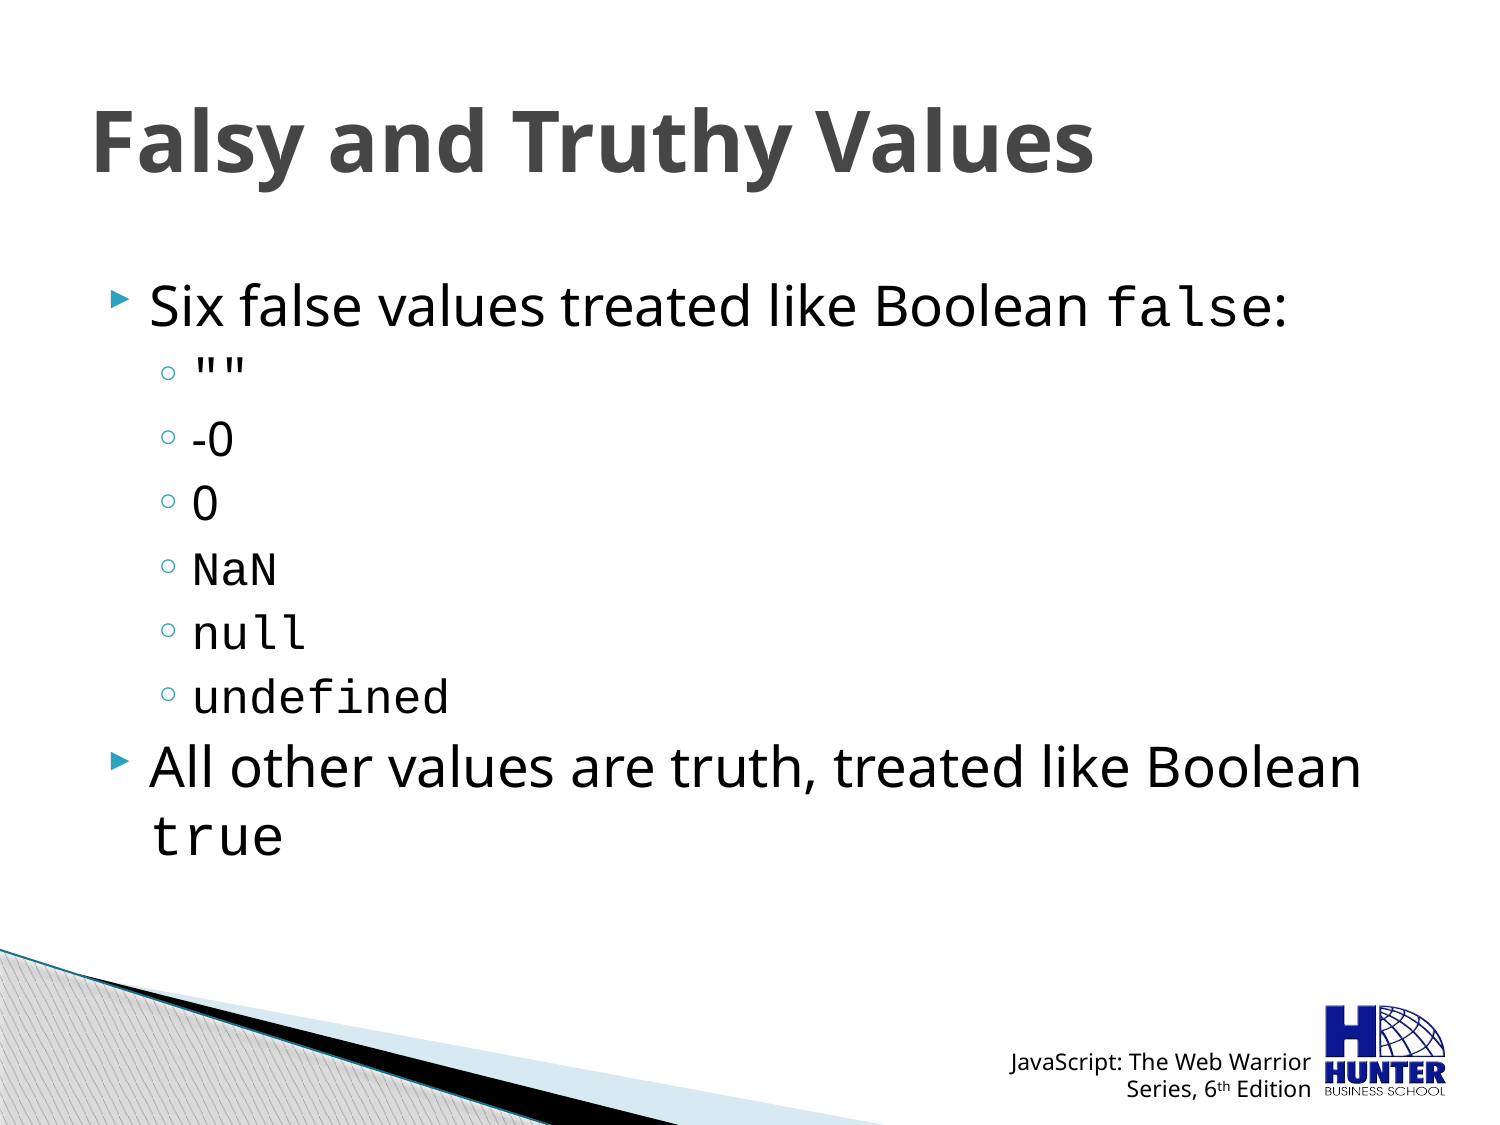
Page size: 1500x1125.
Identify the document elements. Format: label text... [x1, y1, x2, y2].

list Six false values treated like Boolean false: "" -0 0 NaN null undefined All other values are truth, treated like Boolean true [75, 262, 1425, 938]
picture [1325, 1005, 1446, 1097]
title Falsy and Truthy Values [75, 45, 1425, 233]
